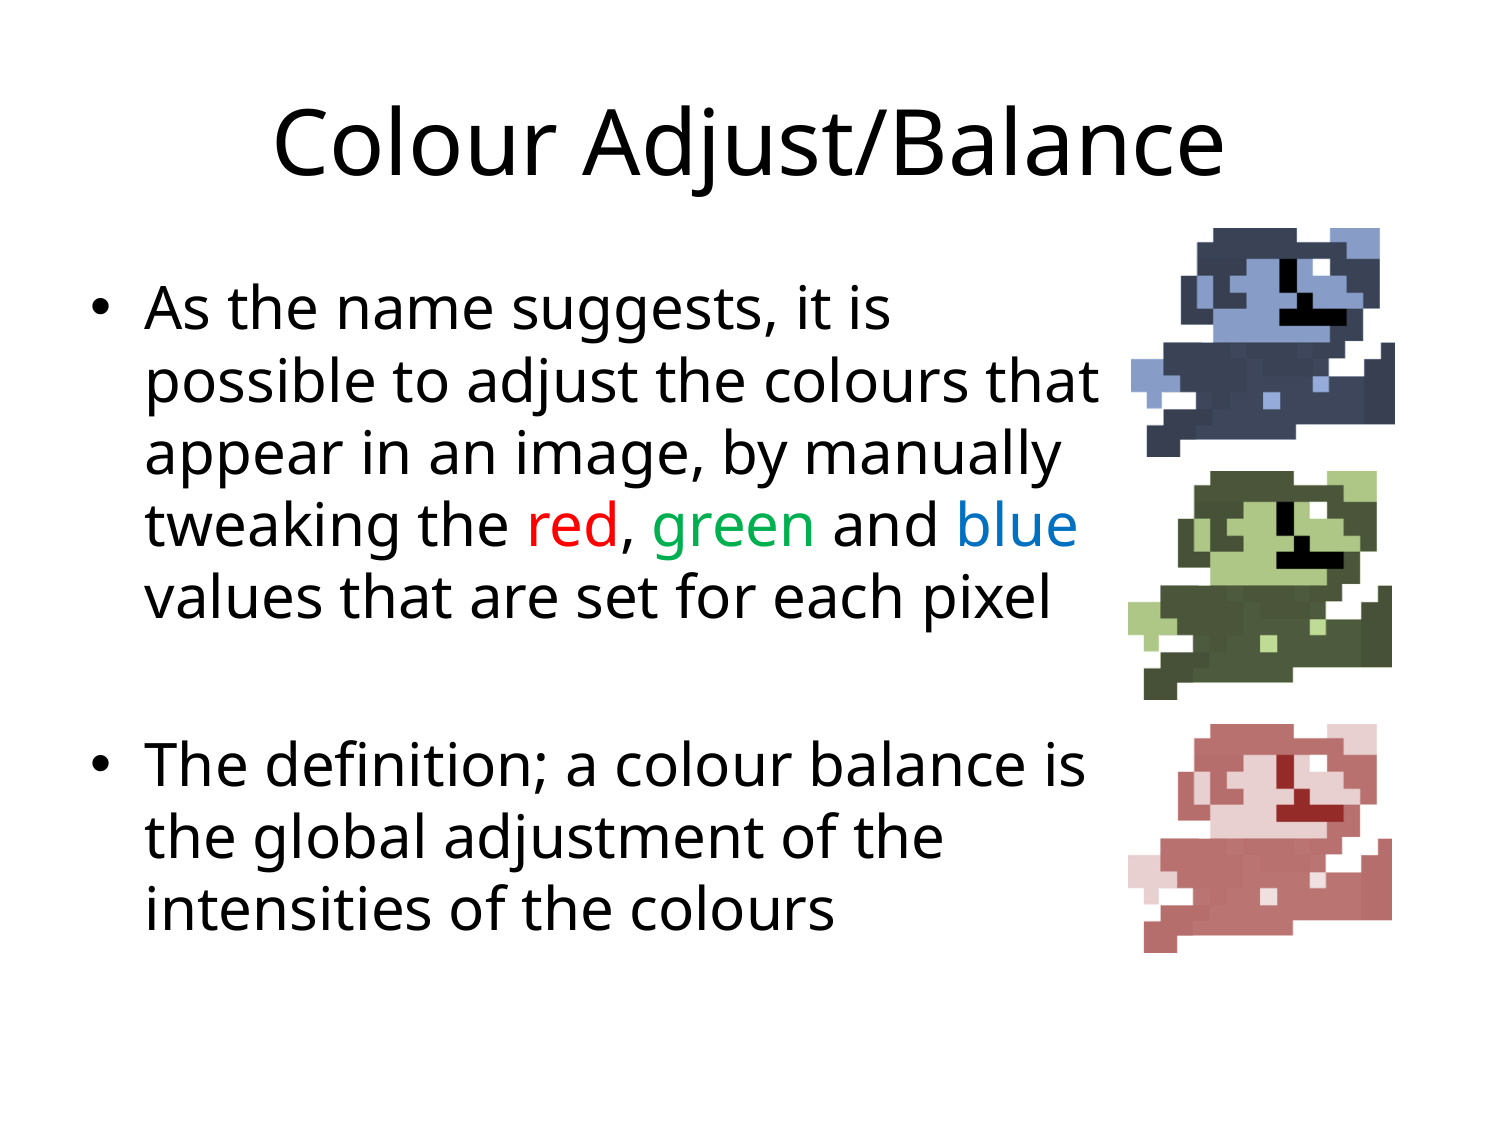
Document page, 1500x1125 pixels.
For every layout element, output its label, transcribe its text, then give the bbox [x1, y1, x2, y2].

picture [1131, 227, 1396, 457]
picture [1127, 471, 1392, 700]
picture [1127, 723, 1392, 953]
title Colour Adjust/Balance [75, 45, 1425, 233]
list As the name suggests, it is possible to adjust the colours that appear in an image, by manually tweaking the red, green and blue values that are set for each pixel The definition; a colour balance is the global adjustment of the intensities of the colours [75, 262, 1117, 1005]
